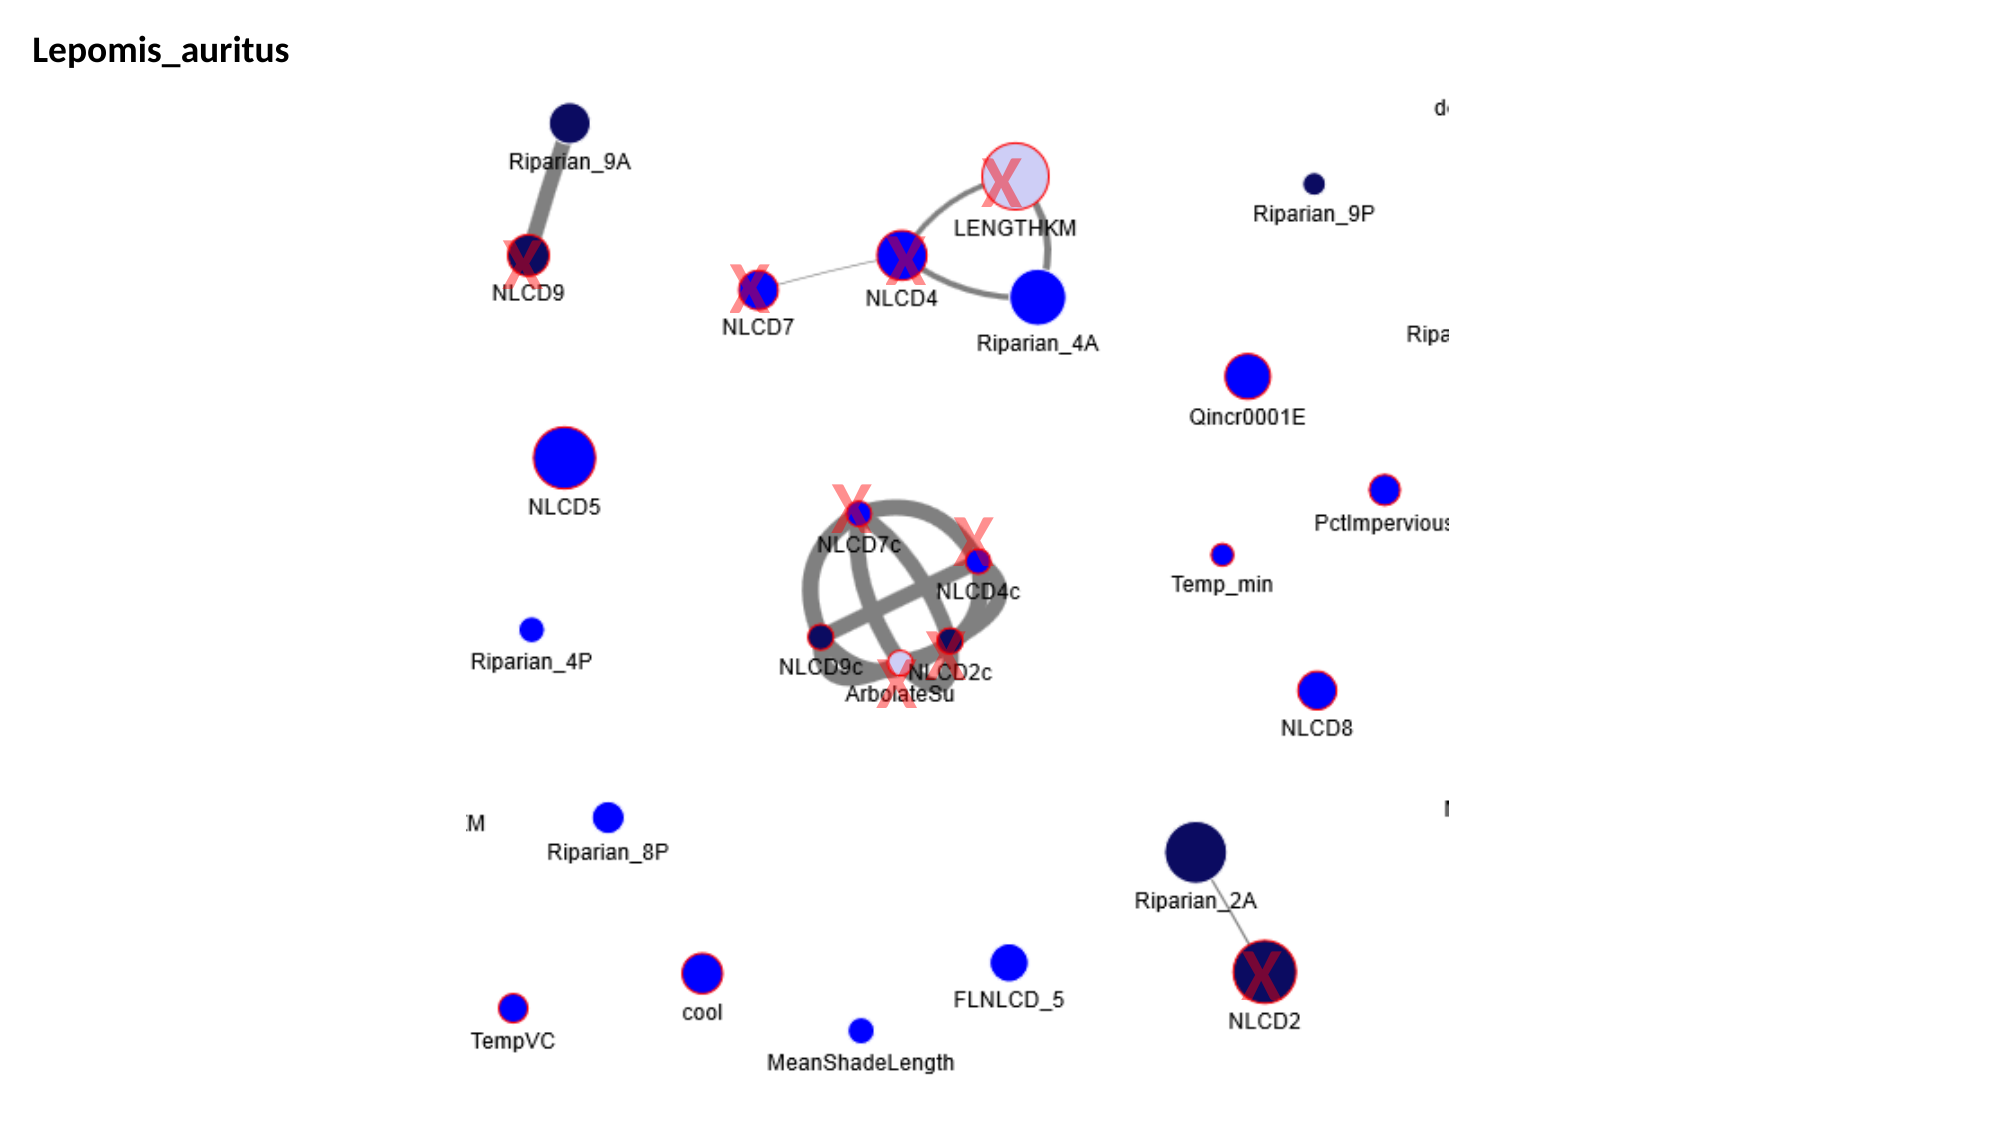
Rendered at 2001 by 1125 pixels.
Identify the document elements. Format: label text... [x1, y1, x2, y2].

text_box Lepomis_auritus [17, 17, 306, 78]
picture [466, 60, 1449, 1112]
